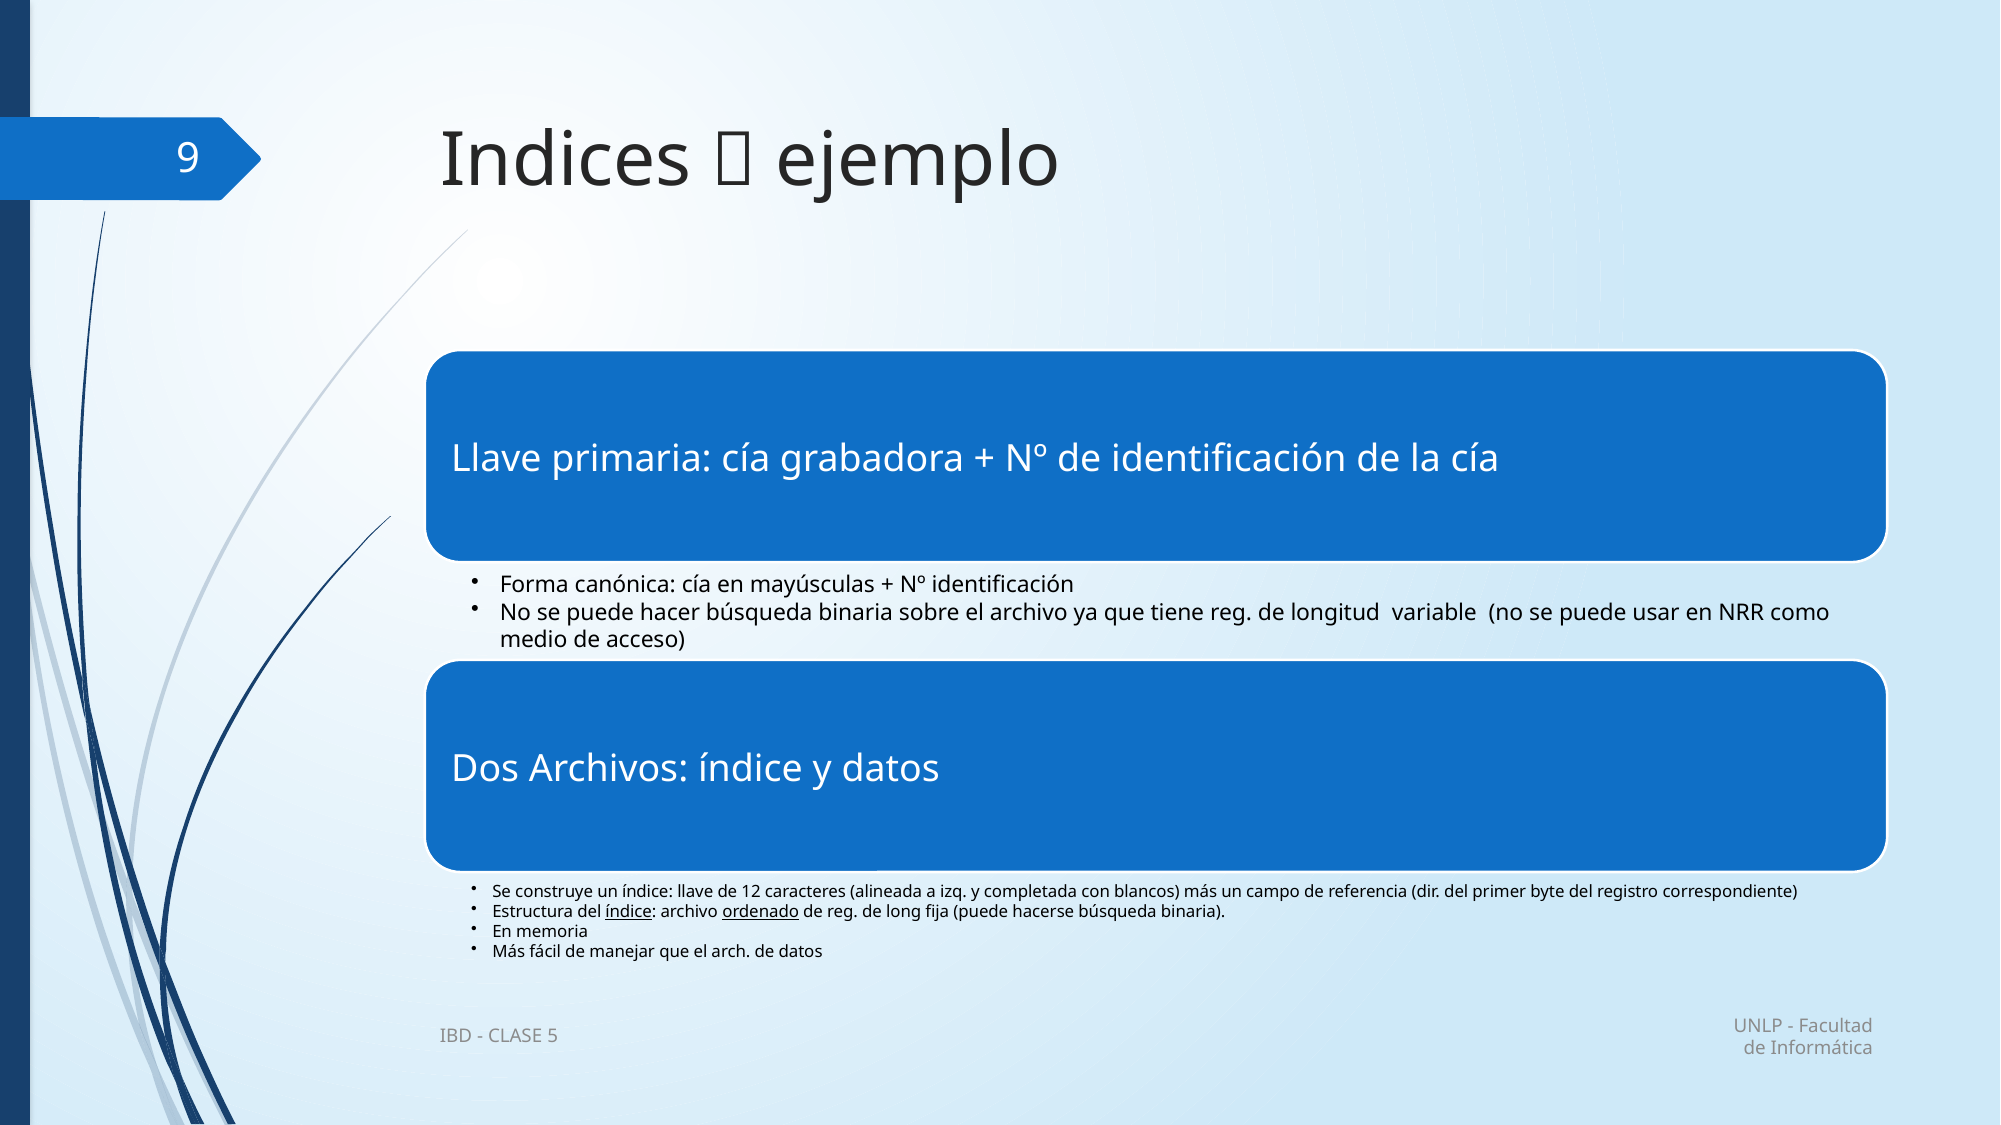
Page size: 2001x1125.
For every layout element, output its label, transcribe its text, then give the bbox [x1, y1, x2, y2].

footer IBD - CLASE 5 [424, 1006, 1675, 1067]
slide_number 9 [87, 129, 216, 190]
slide_number UNLP - Facultad de Informática [1699, 1005, 1888, 1067]
title Indices  ejemplo [425, 102, 1888, 313]
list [424, 349, 1888, 971]
